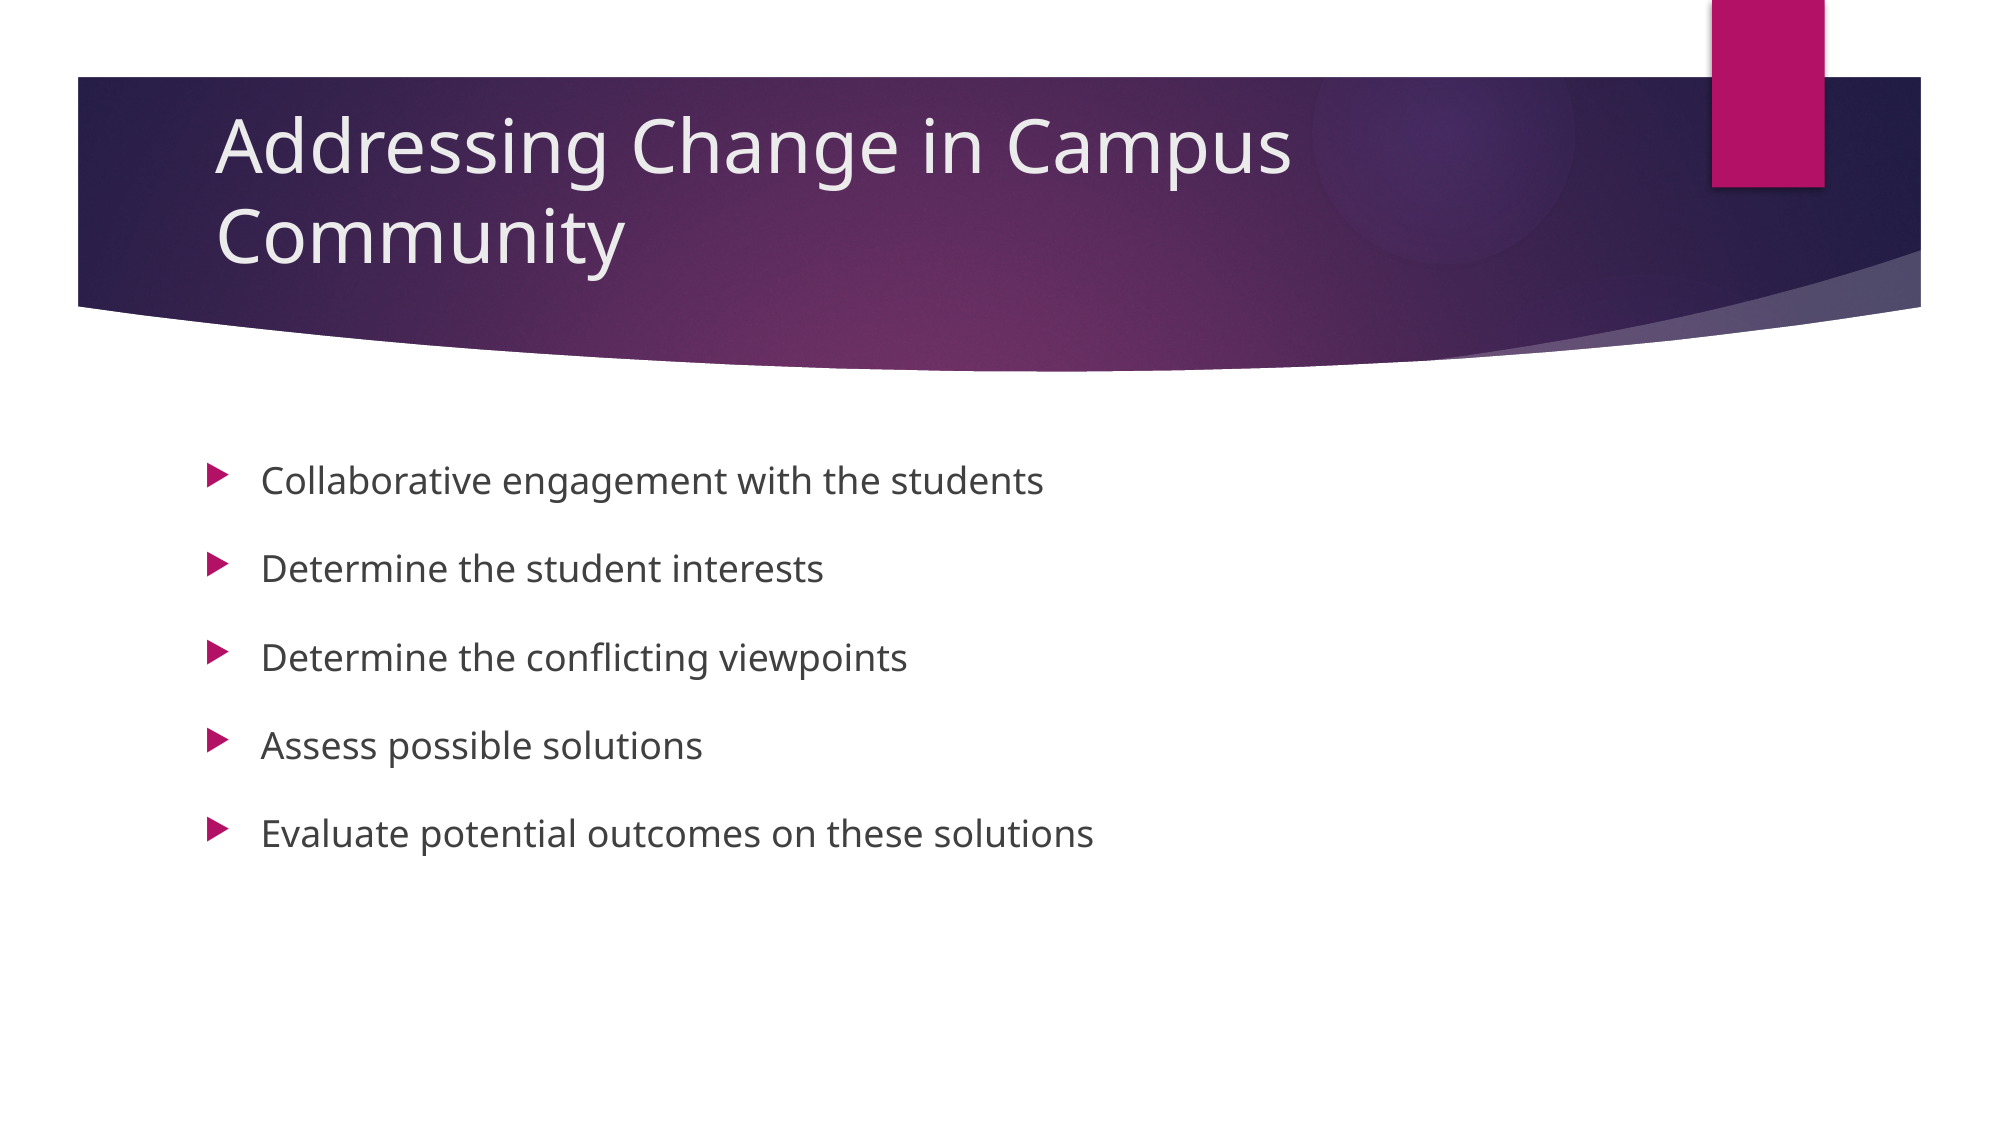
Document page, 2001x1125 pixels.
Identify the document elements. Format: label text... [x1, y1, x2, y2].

title Addressing Change in Campus Community [200, 88, 1638, 289]
list Collaborative engagement with the students Determine the student interests Determine the conflicting viewpoints Assess possible solutions Evaluate potential outcomes on these solutions [189, 427, 1638, 988]
